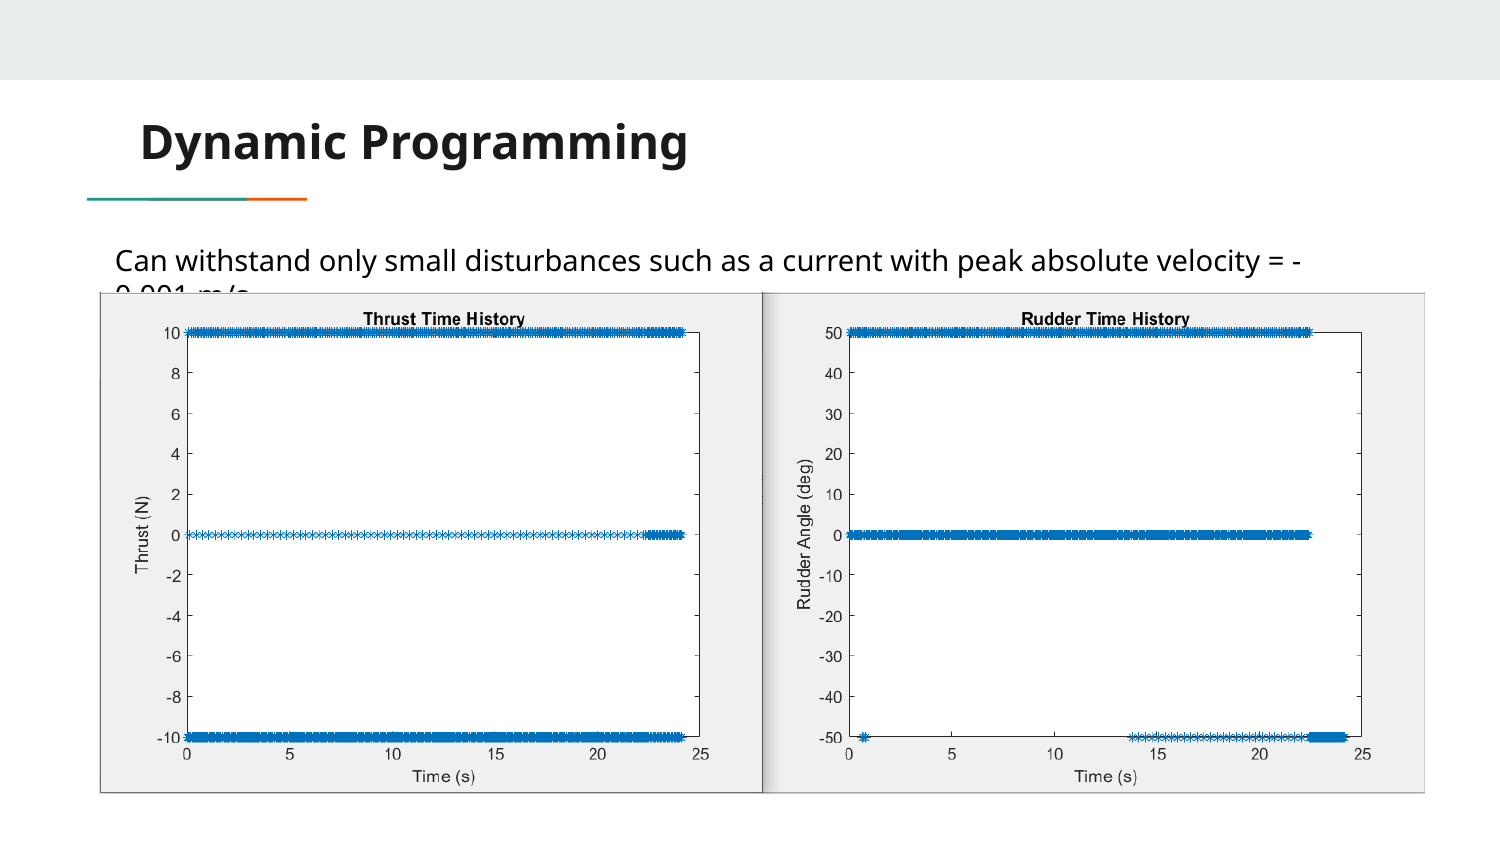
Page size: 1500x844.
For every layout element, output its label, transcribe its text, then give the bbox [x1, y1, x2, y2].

text_box Can withstand only small disturbances such as a current with peak absolute velocity = -0.001 m/s [99, 227, 1380, 292]
picture [99, 292, 1425, 794]
title Dynamic Programming [124, 96, 1386, 185]
